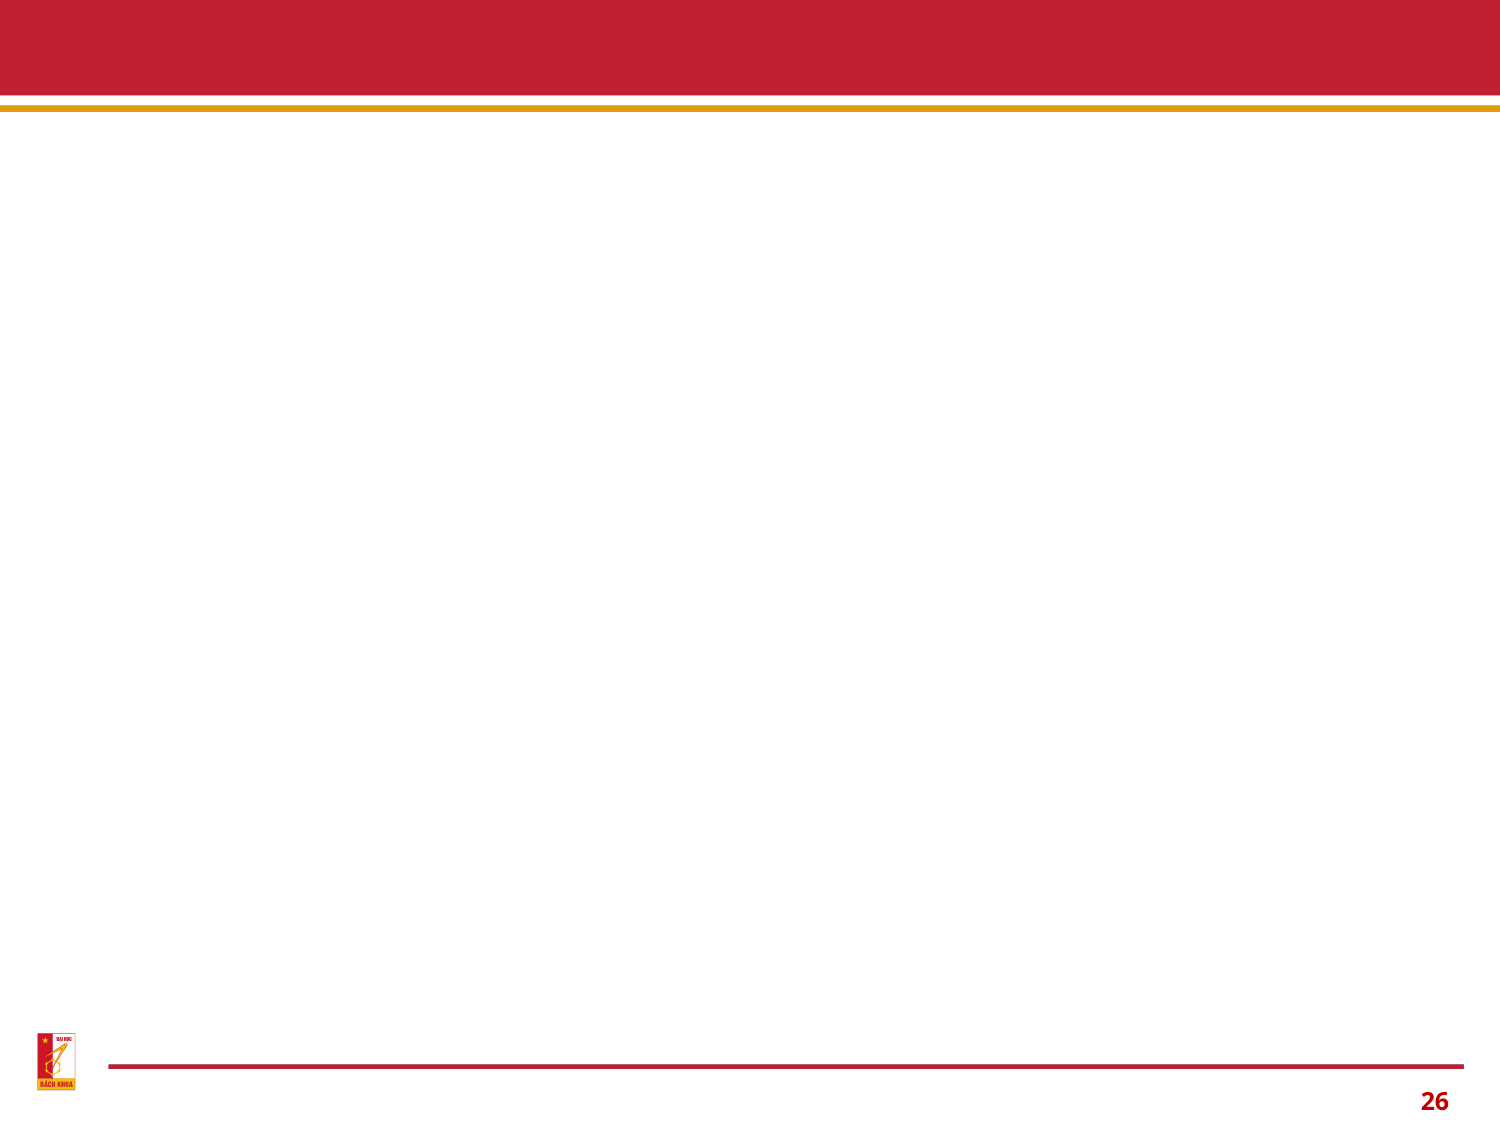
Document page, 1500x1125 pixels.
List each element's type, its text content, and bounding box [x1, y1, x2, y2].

picture [0, 0, 1500, 1125]
slide_number 26 [1126, 1078, 1464, 1125]
